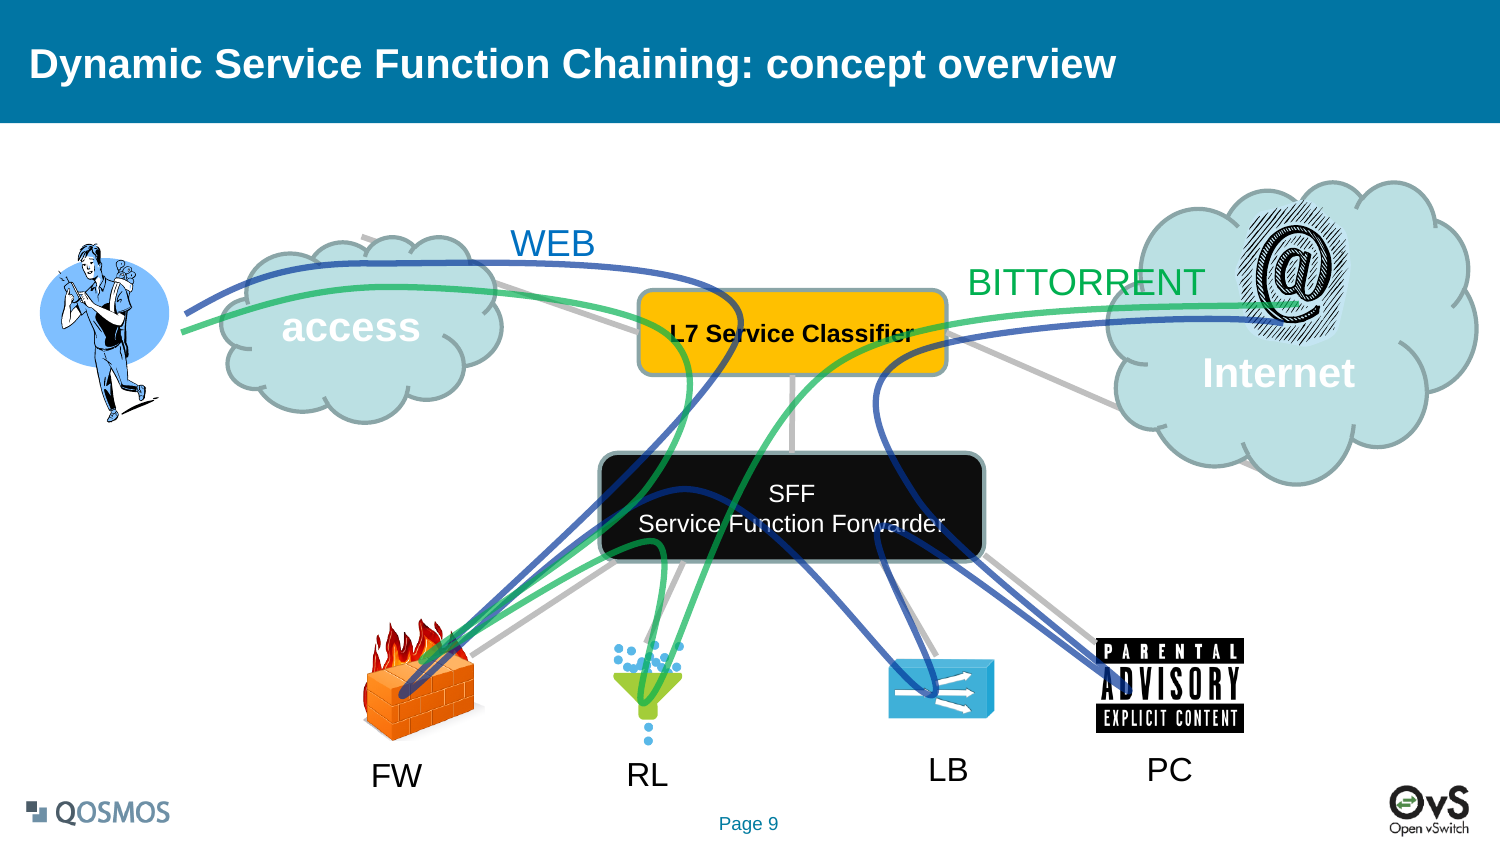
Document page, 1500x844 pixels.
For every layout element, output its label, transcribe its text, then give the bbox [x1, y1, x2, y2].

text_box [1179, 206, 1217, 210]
title Dynamic Service Function Chaining: concept overview [0, 0, 1500, 124]
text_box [181, 250, 1300, 704]
picture [1385, 781, 1473, 838]
text_box Internet [1246, 188, 1289, 194]
slide_number Page 9 [646, 801, 794, 844]
picture [39, 242, 170, 423]
picture [823, 704, 1244, 838]
picture [1231, 195, 1353, 348]
text_box FW [356, 746, 438, 802]
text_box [184, 211, 1284, 249]
text_box RL [611, 752, 684, 801]
text_box Internet [1304, 180, 1479, 487]
picture [613, 704, 685, 746]
picture [361, 704, 486, 742]
text_box PC [1131, 741, 1208, 796]
picture [19, 794, 179, 830]
